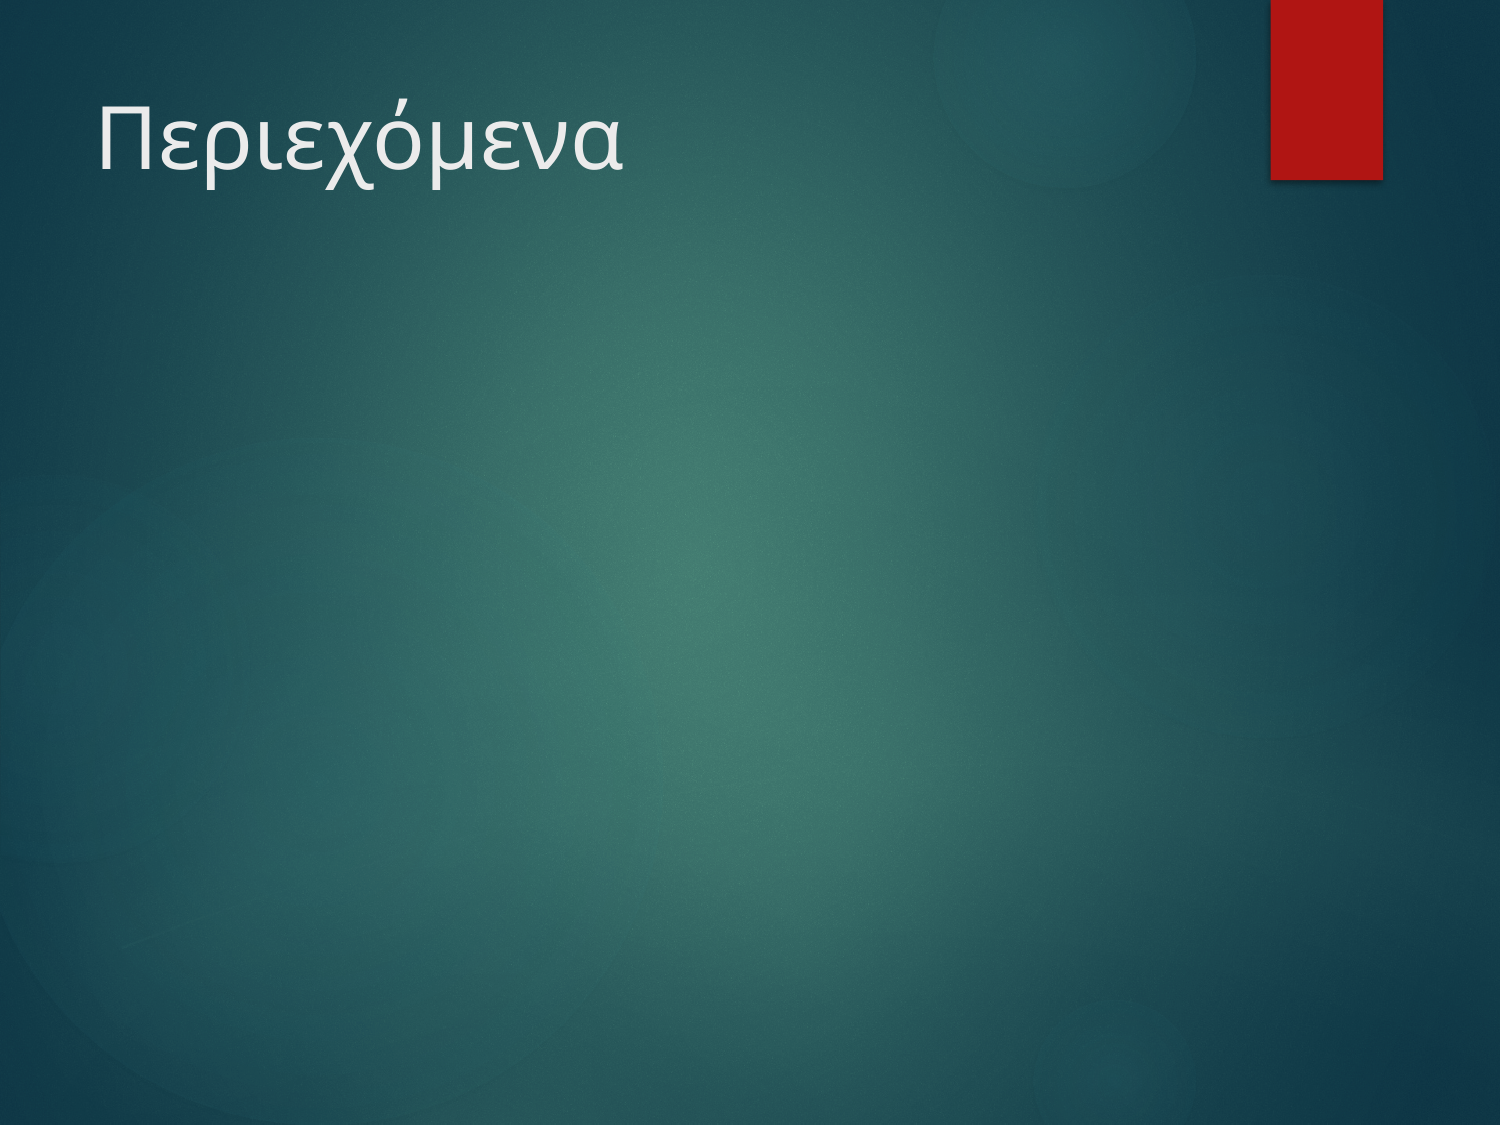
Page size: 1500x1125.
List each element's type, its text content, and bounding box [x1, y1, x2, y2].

title Περιεχόμενα [79, 74, 1237, 304]
